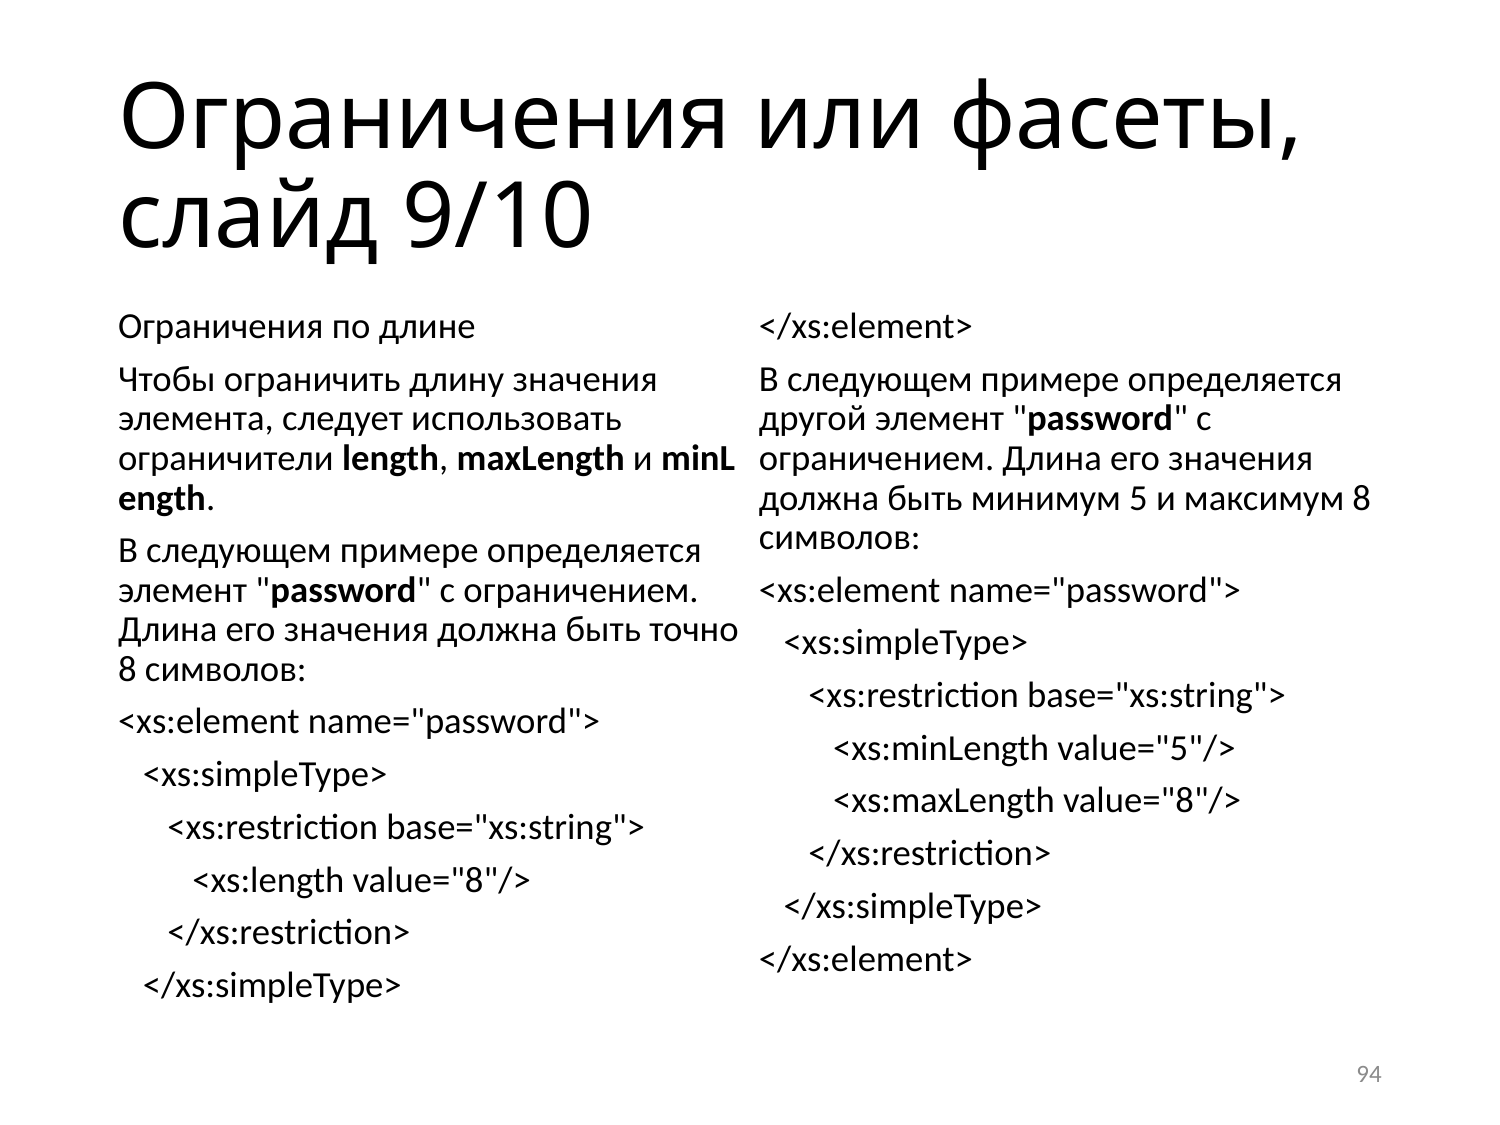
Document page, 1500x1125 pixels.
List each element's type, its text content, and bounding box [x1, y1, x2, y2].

title Ограничения или фасеты, слайд 9/10 [103, 59, 1397, 278]
list Ограничения по длине Чтобы ограничить длину значения элемента, следует использовать ограничители length, maxLength и minLength. В следующем примере определяется элемент "password" с ограничением. Длина его значения должна быть точно 8 символов: <xs:element name="password"> <xs:simpleType> <xs:restriction base="xs:string"> <xs:length value="8"/> </xs:restriction> </xs:simpleType> </xs:element> В следующем примере определяется другой элемент "password" с ограничением. Длина его значения должна быть минимум 5 и максимум 8 символов: <xs:element name="password"> <xs:simpleType> <xs:restriction base="xs:string"> <xs:minLength value="5"/> <xs:maxLength value="8"/> </xs:restriction> </xs:simpleType> </xs:element> [103, 299, 1397, 1014]
slide_number 94 [1059, 1042, 1397, 1103]
